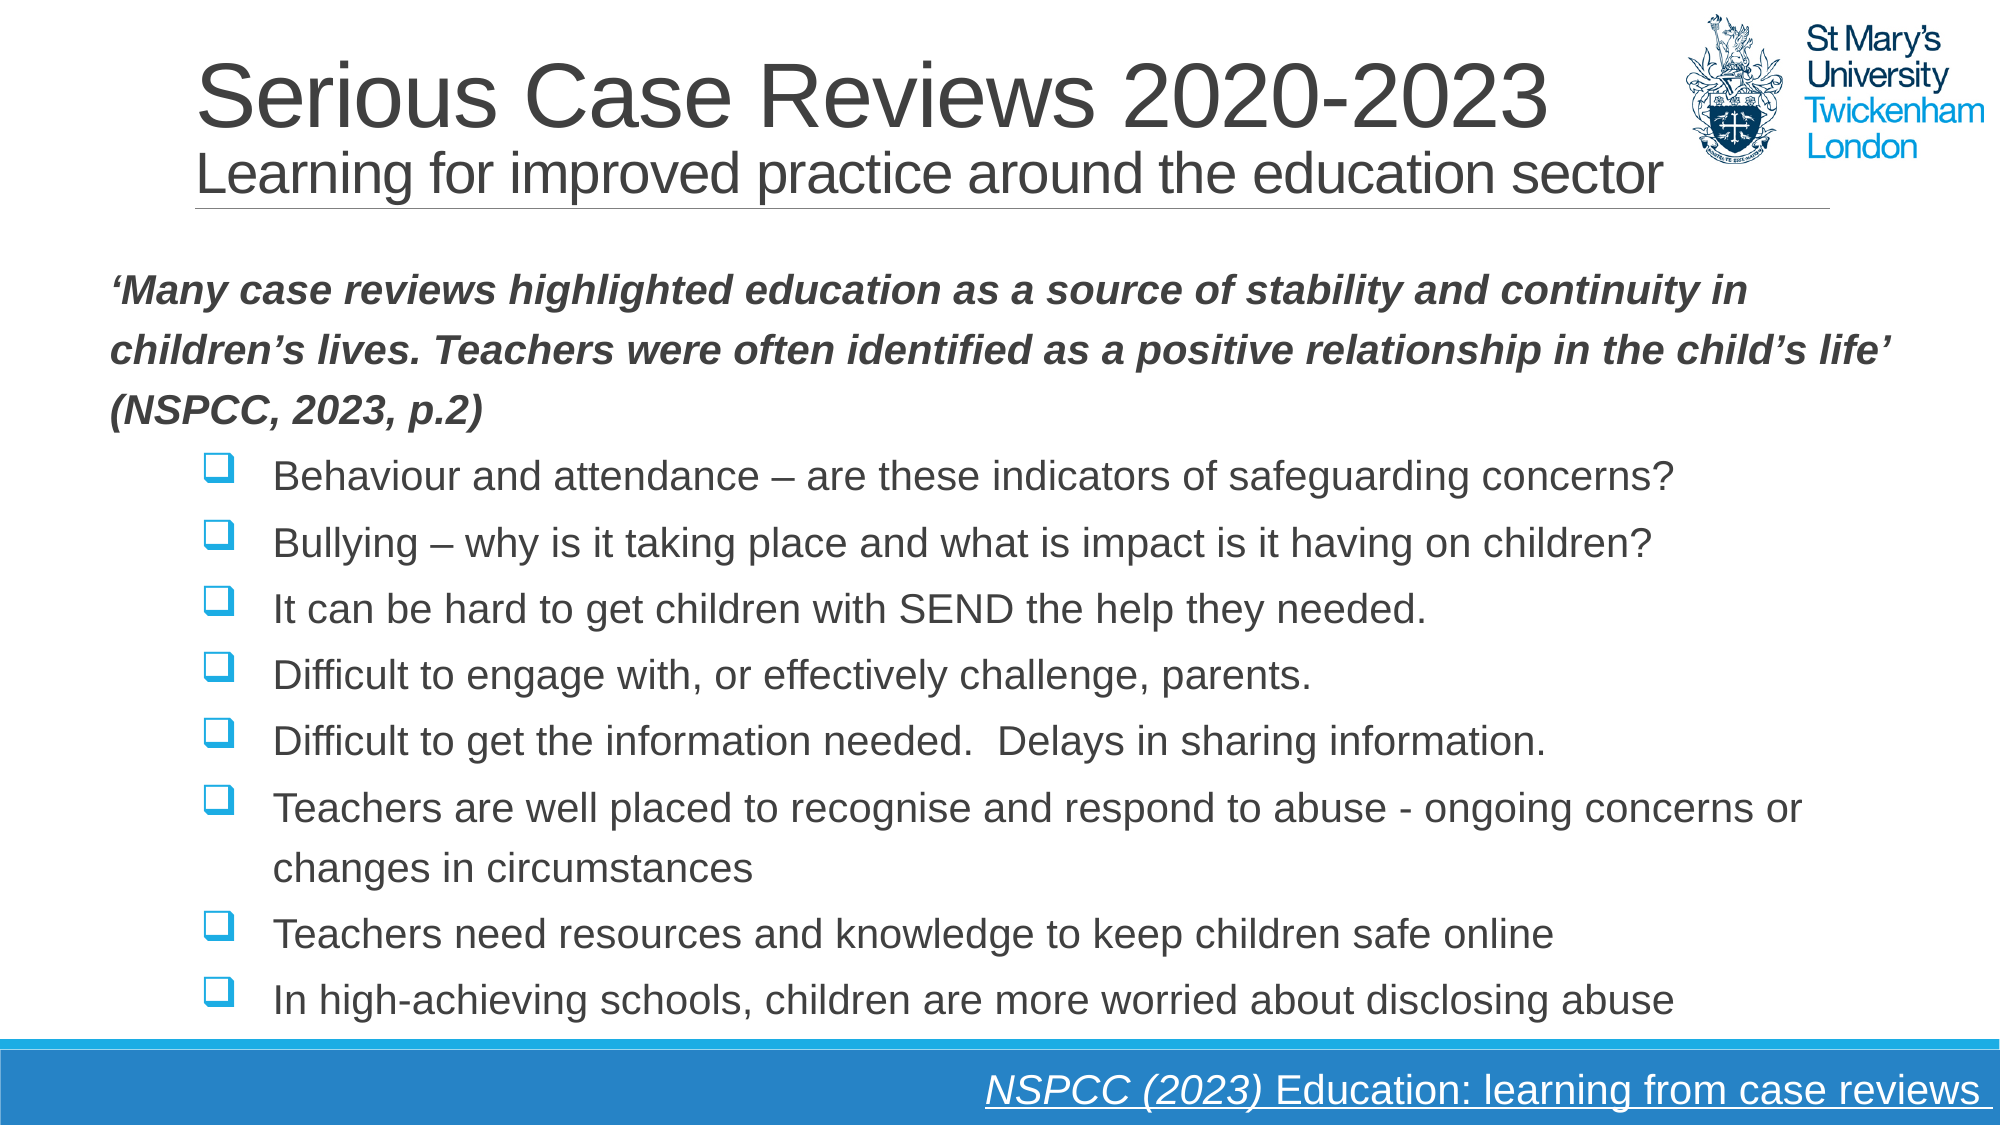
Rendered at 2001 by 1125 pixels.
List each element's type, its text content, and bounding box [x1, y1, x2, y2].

picture [1685, 14, 1984, 165]
list ‘Many case reviews highlighted education as a source of stability and continuity in children’s lives. Teachers were often identified as a positive relationship in the child’s life’ (NSPCC, 2023, p.2) Behaviour and attendance – are these indicators of safeguarding concerns? Bullying – why is it taking place and what is impact is it having on children? It can be hard to get children with SEND the help they needed. Difficult to engage with, or effectively challenge, parents. Difficult to get the information needed. Delays in sharing information. Teachers are well placed to recognise and respond to abuse - ongoing concerns or changes in circumstances Teachers need resources and knowledge to keep children safe online In high-achieving schools, children are more worried about disclosing abuse [109, 245, 1892, 1035]
text_box NSPCC (2023) Education: learning from case reviews [0, 1045, 1993, 1125]
title Serious Case Reviews 2020-2023 Learning for improved practice around the education sector [180, 47, 1830, 213]
